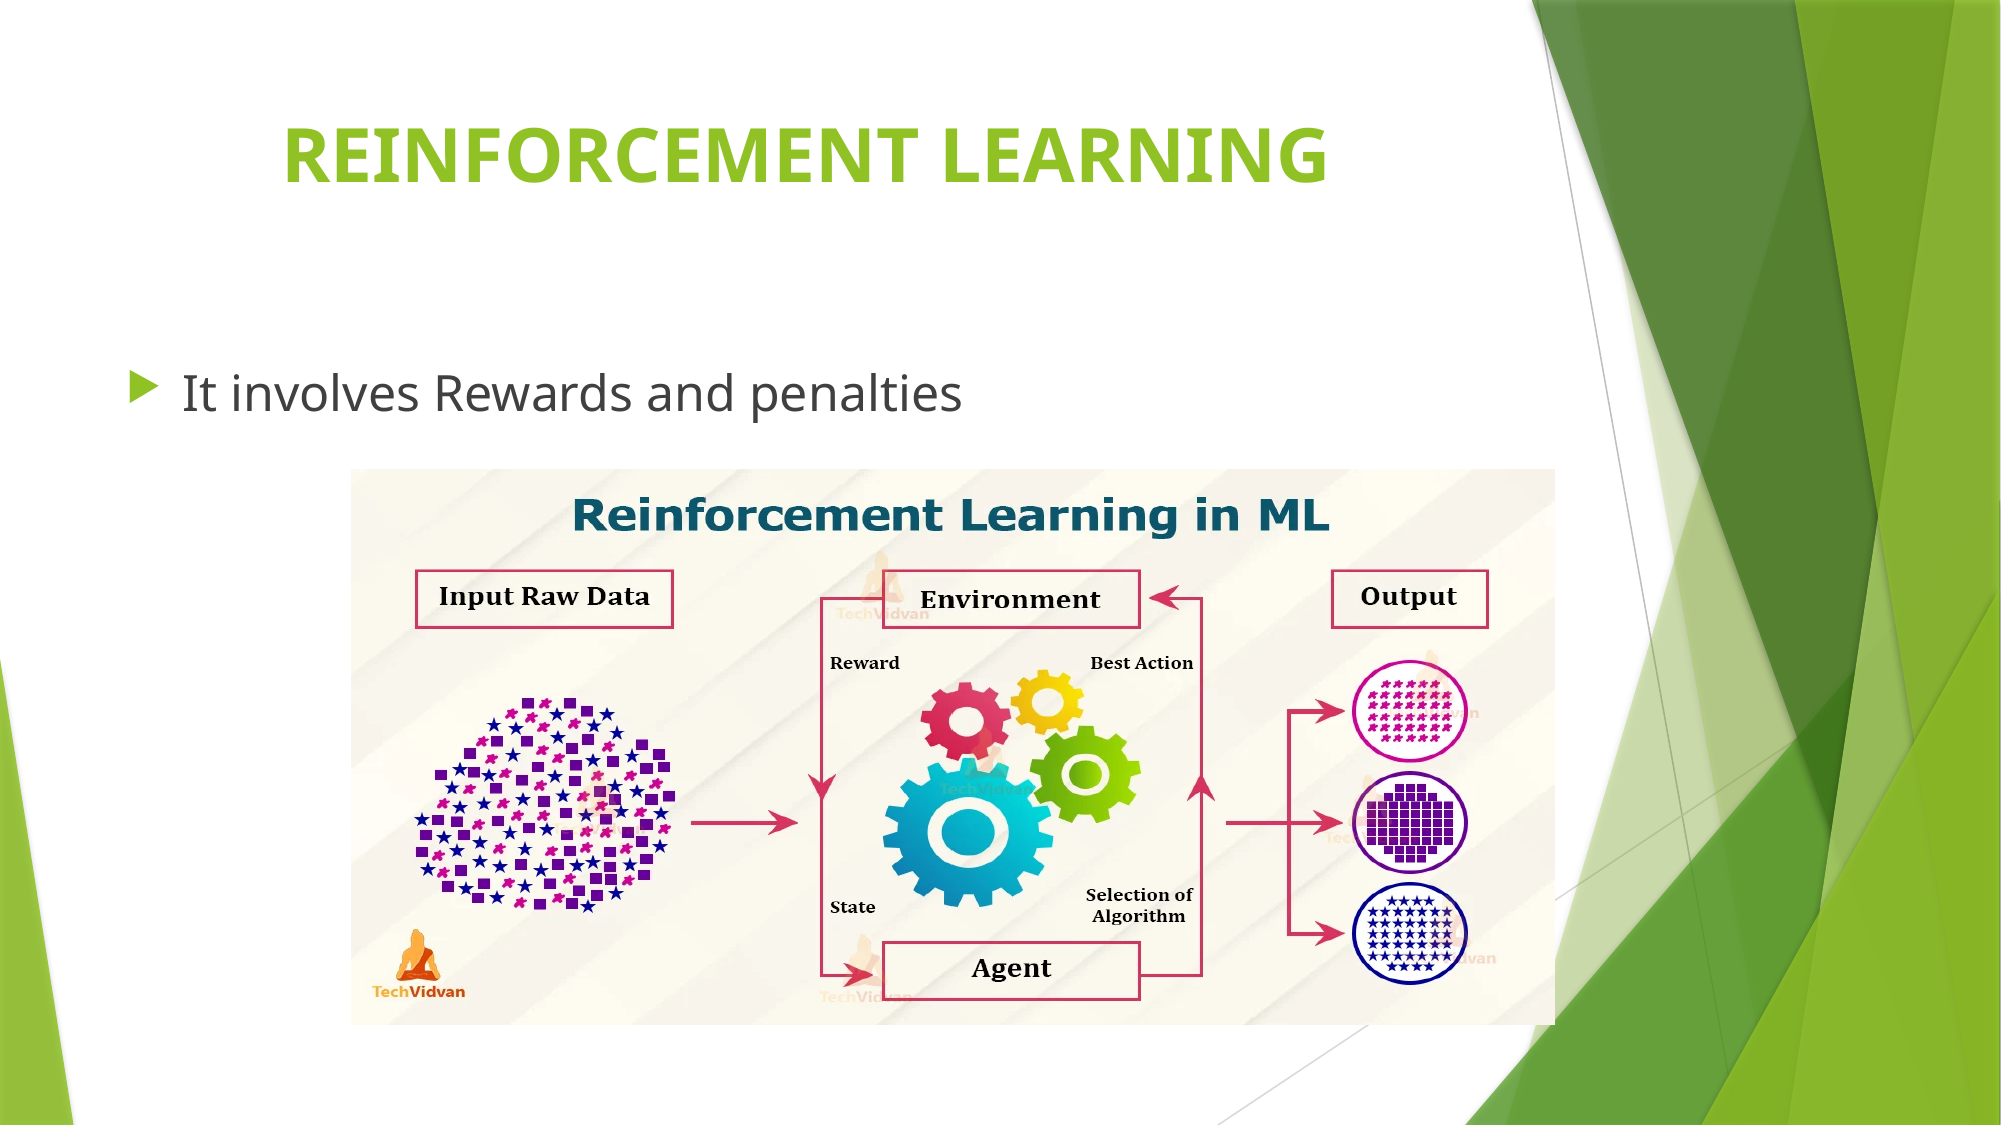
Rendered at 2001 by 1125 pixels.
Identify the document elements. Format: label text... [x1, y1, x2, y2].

list It involves Rewards and penalties [111, 354, 1522, 992]
title REINFORCEMENT LEARNING [111, 99, 1522, 317]
picture [350, 468, 1556, 1026]
